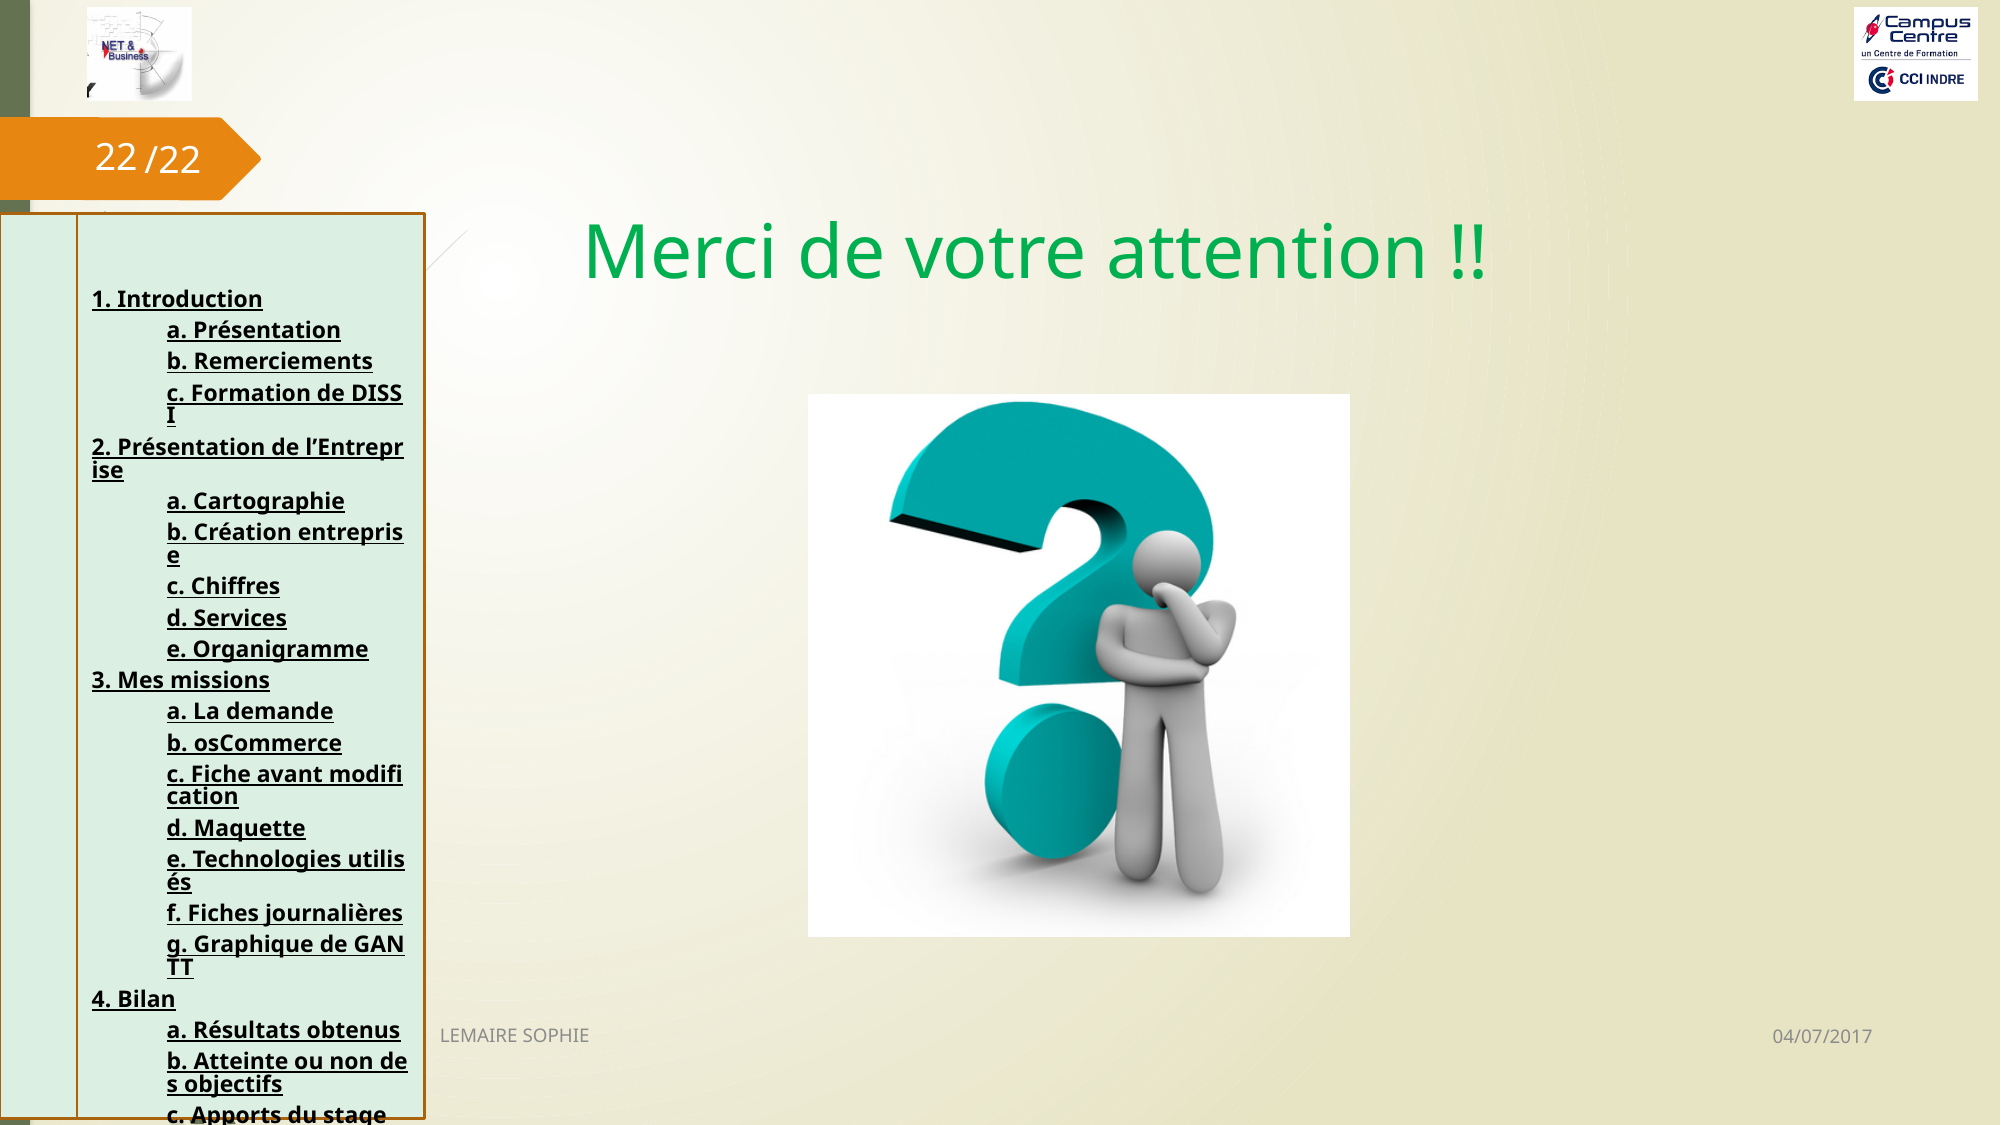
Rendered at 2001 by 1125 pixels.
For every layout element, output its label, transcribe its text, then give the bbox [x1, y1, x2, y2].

picture [86, 6, 192, 101]
picture [1854, 6, 1978, 101]
text_box [0, 212, 78, 1120]
footer LEMAIRE SOPHIE [426, 1006, 1675, 1067]
text_box Merci de votre attention !! [331, 195, 1742, 413]
slide_number 22 [1, 128, 153, 189]
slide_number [1699, 1005, 1888, 1067]
text_box 1. Introduction a. Présentation b. Remerciements c. Formation de DISSI 2. Présentation de l’Entreprise a. Cartographie b. Création entreprise c. Chiffres d. Services e. Organigramme 3. Mes missions a. La demande b. osCommerce c. Fiche avant modification d. Maquette e. Technologies utilisés f. Fiches journalières g. Graphique de GANTT 4. Bilan a. Résultats obtenus b. Atteinte ou non des objectifs c. Apports du stage 5. Conclusion [78, 212, 426, 1120]
picture [807, 394, 1350, 937]
